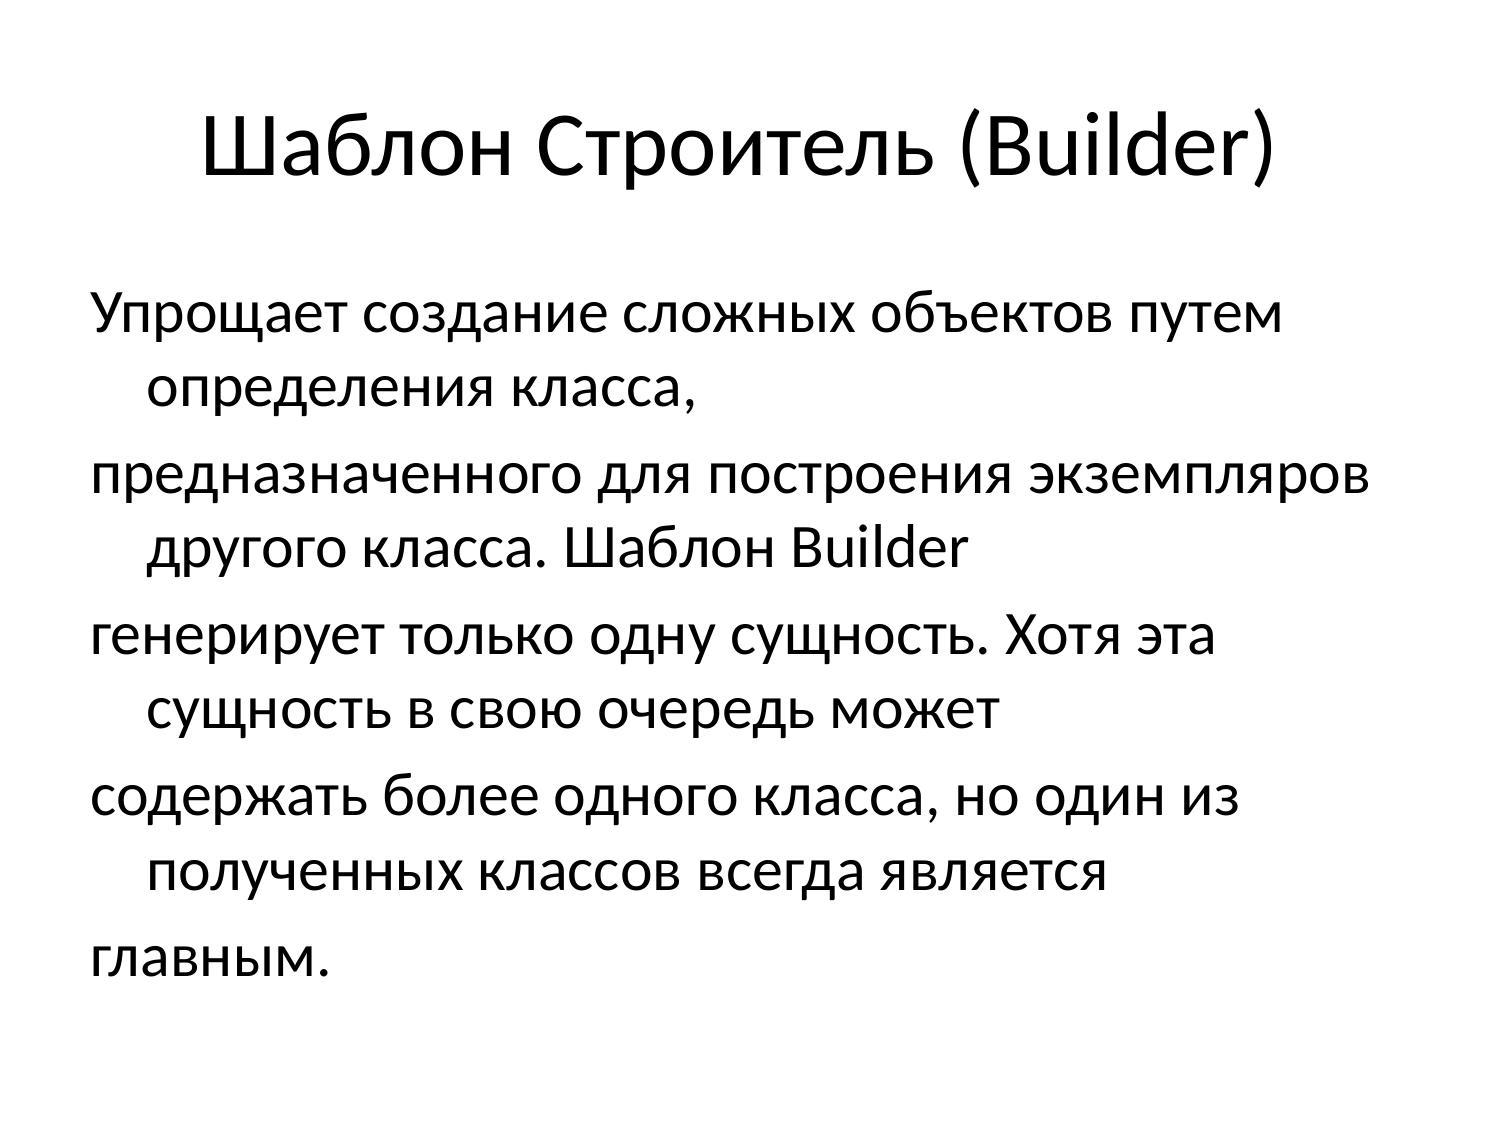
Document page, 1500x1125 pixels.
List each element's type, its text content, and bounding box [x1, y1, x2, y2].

title Шаблон Строитель (Builder) [75, 45, 1425, 233]
list Упрощает создание сложных объектов путем определения класса, предназначенного для построения экземпляров другого класса. Шаблон Builder генерирует только одну сущность. Хотя эта сущность в свою очередь может содержать более одного класса, но один из полученных классов всегда является главным. [75, 262, 1425, 1005]
